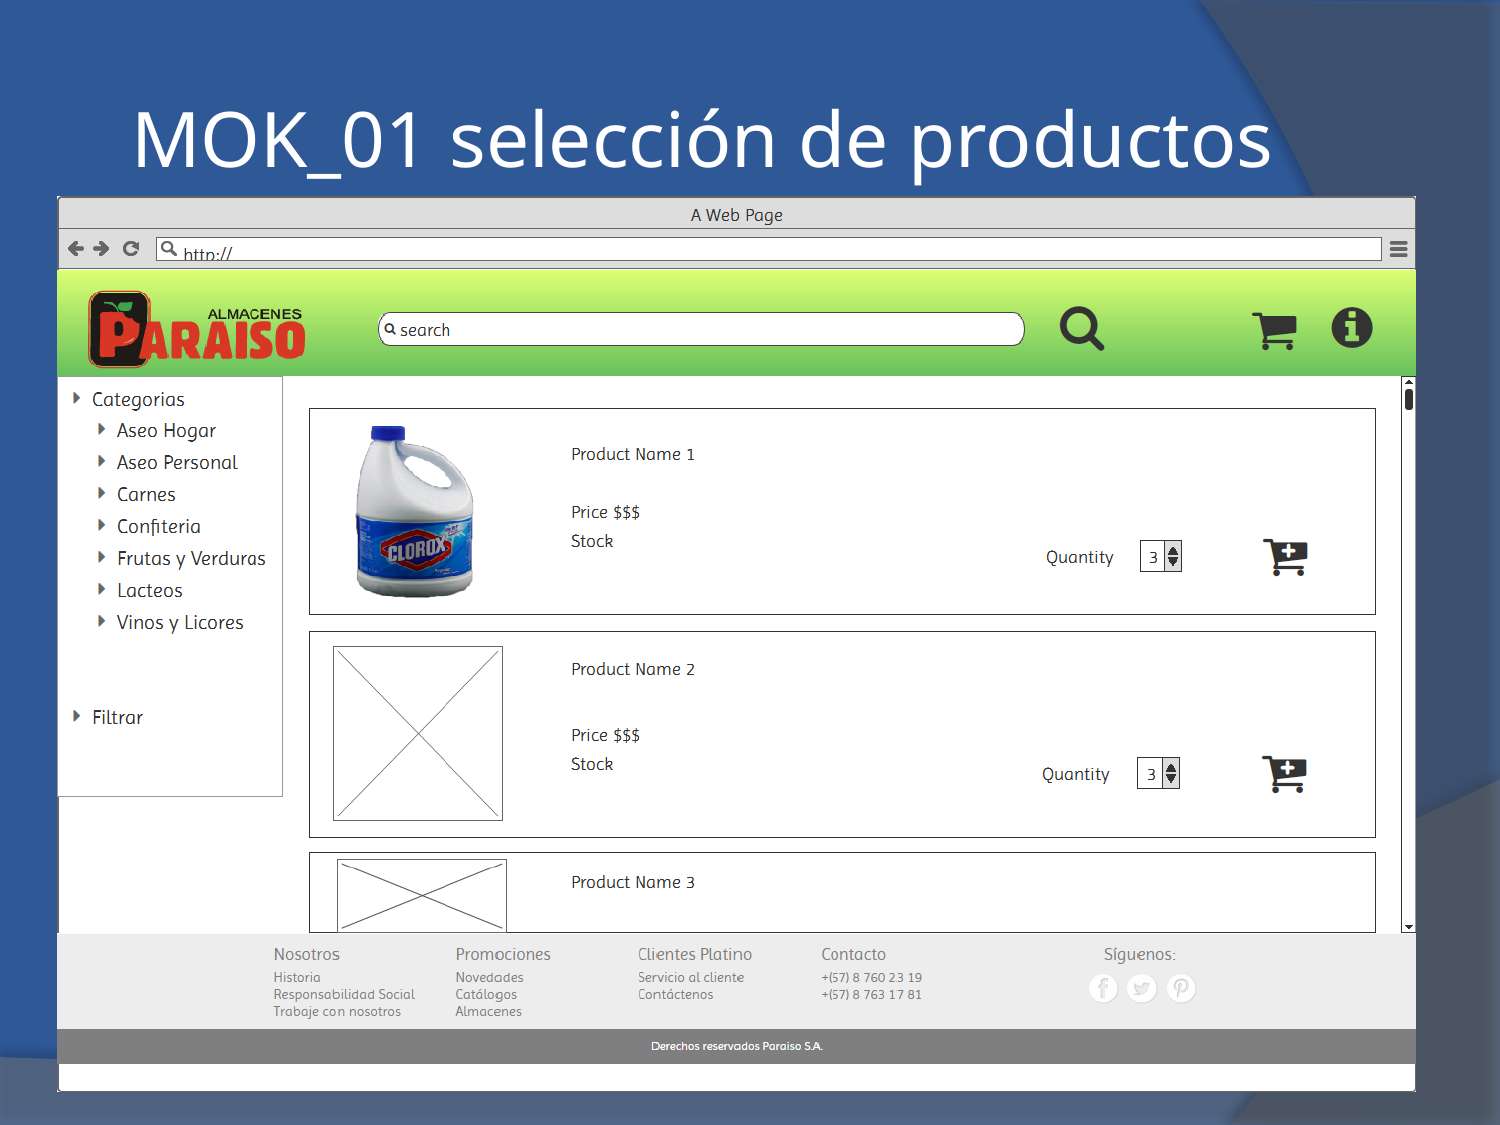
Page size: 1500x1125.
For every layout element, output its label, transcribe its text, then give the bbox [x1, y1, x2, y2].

picture [56, 196, 1416, 1092]
title MOK_01 selección de productos [123, 42, 1349, 188]
